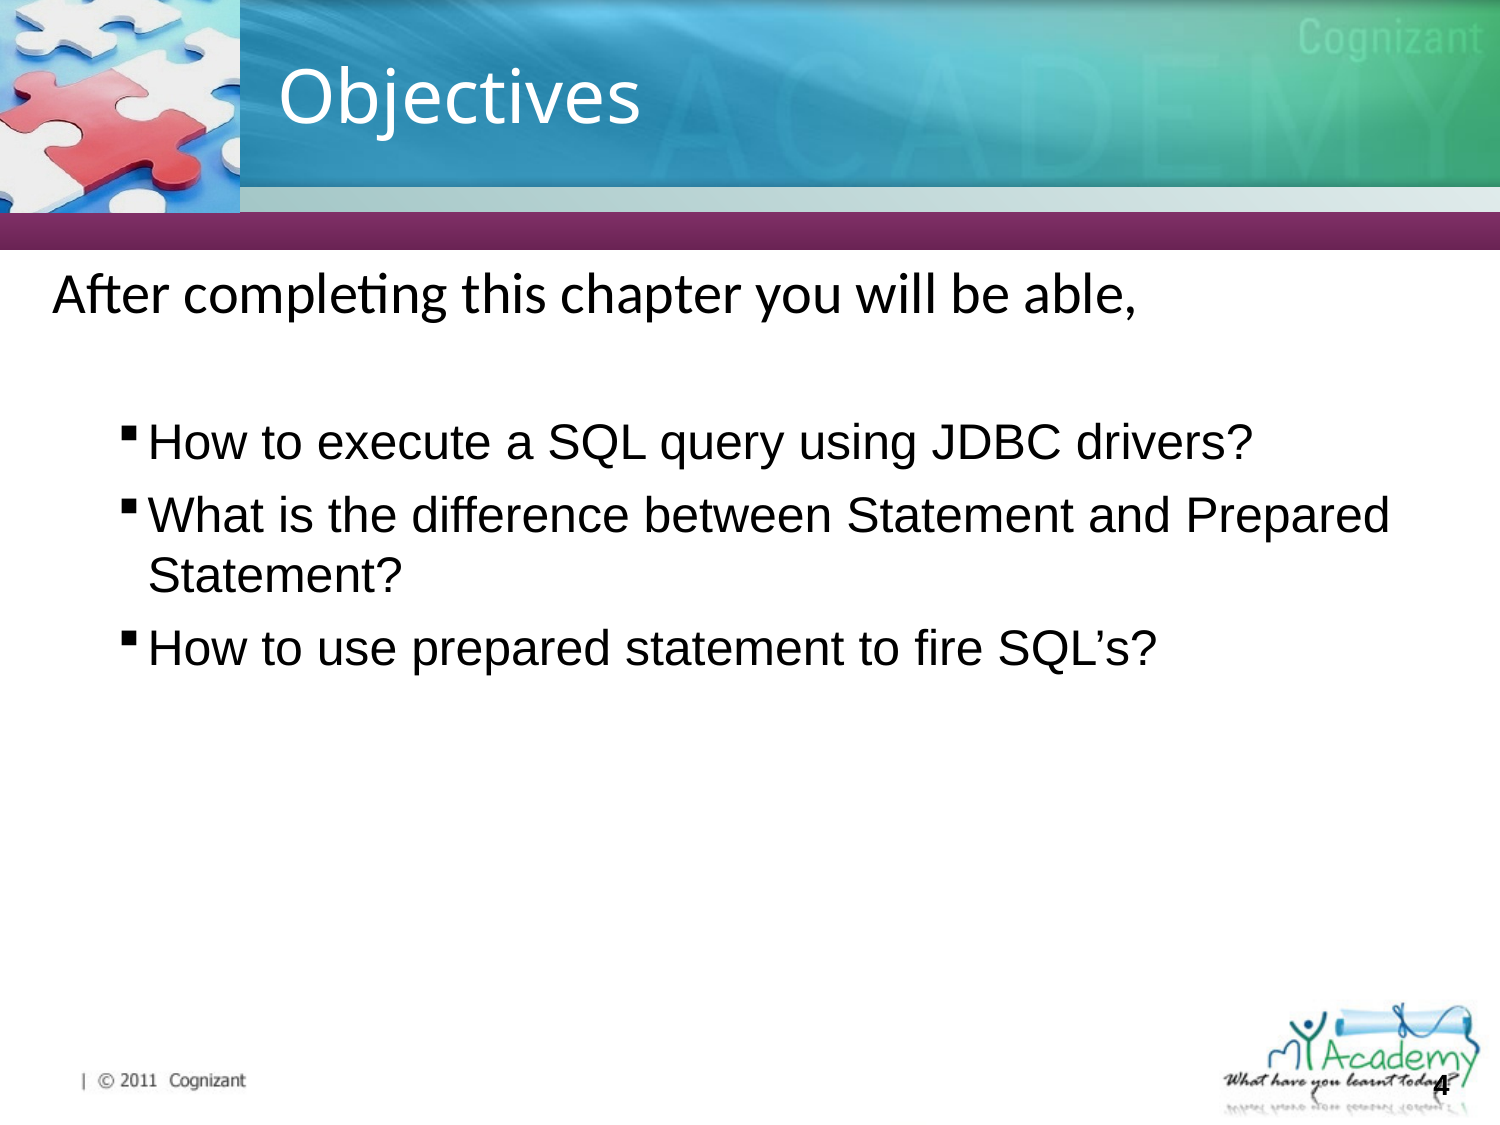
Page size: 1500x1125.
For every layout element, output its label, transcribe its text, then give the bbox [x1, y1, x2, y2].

title Objectives [262, 0, 1500, 188]
picture [0, 0, 262, 213]
slide_number 4 [1418, 1059, 1492, 1112]
picture [0, 250, 1500, 1125]
list After completing this chapter you will be able, How to execute a SQL query using JDBC drivers? What is the difference between Statement and Prepared Statement? How to use prepared statement to fire SQL’s? [37, 174, 1463, 987]
